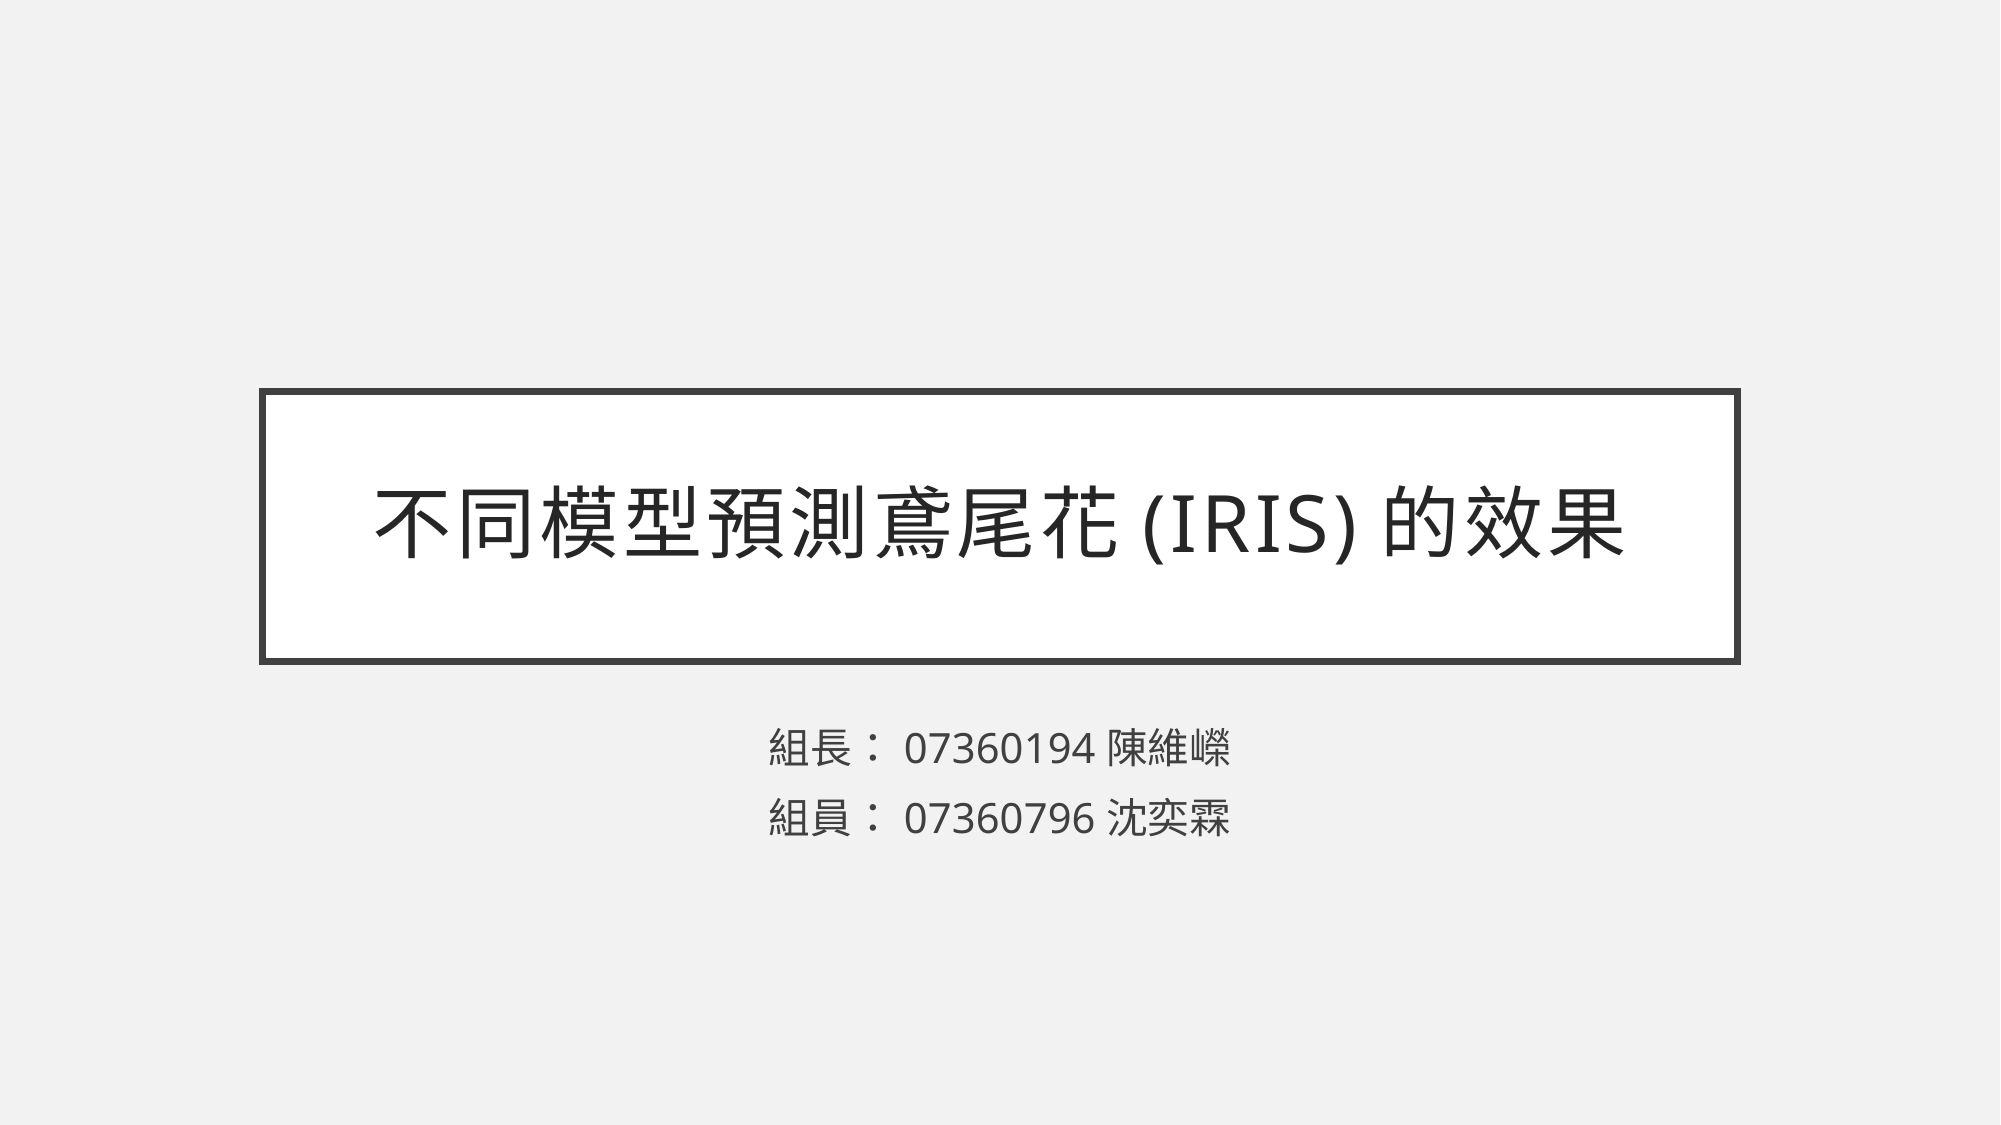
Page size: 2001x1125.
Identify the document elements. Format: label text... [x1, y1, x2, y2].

subtitle 組長：07360194陳維嶸 組員：07360796沈奕霖 [442, 713, 1558, 918]
title 不同模型預測鳶尾花(Iris)的效果 [259, 388, 1741, 665]
